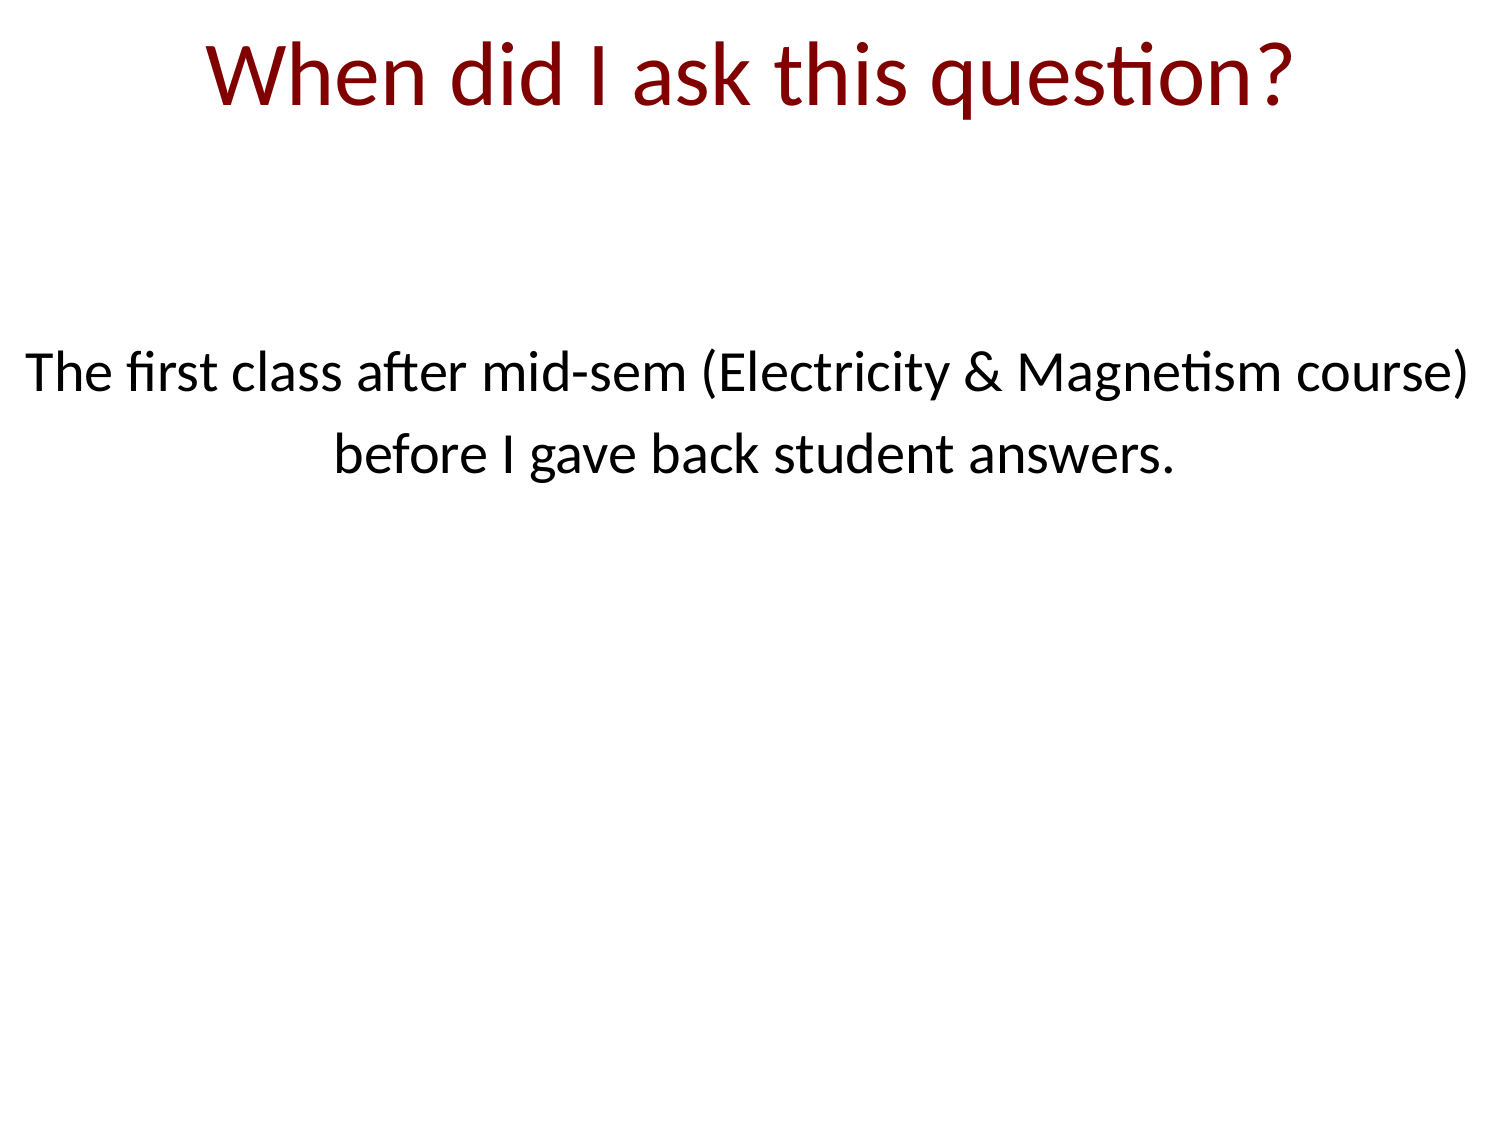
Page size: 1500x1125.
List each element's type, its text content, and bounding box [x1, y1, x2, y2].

text_box The first class after mid-sem (Electricity & Magnetism course) before I gave back student answers. [0, 162, 1500, 940]
title When did I ask this question? [76, 0, 1428, 138]
